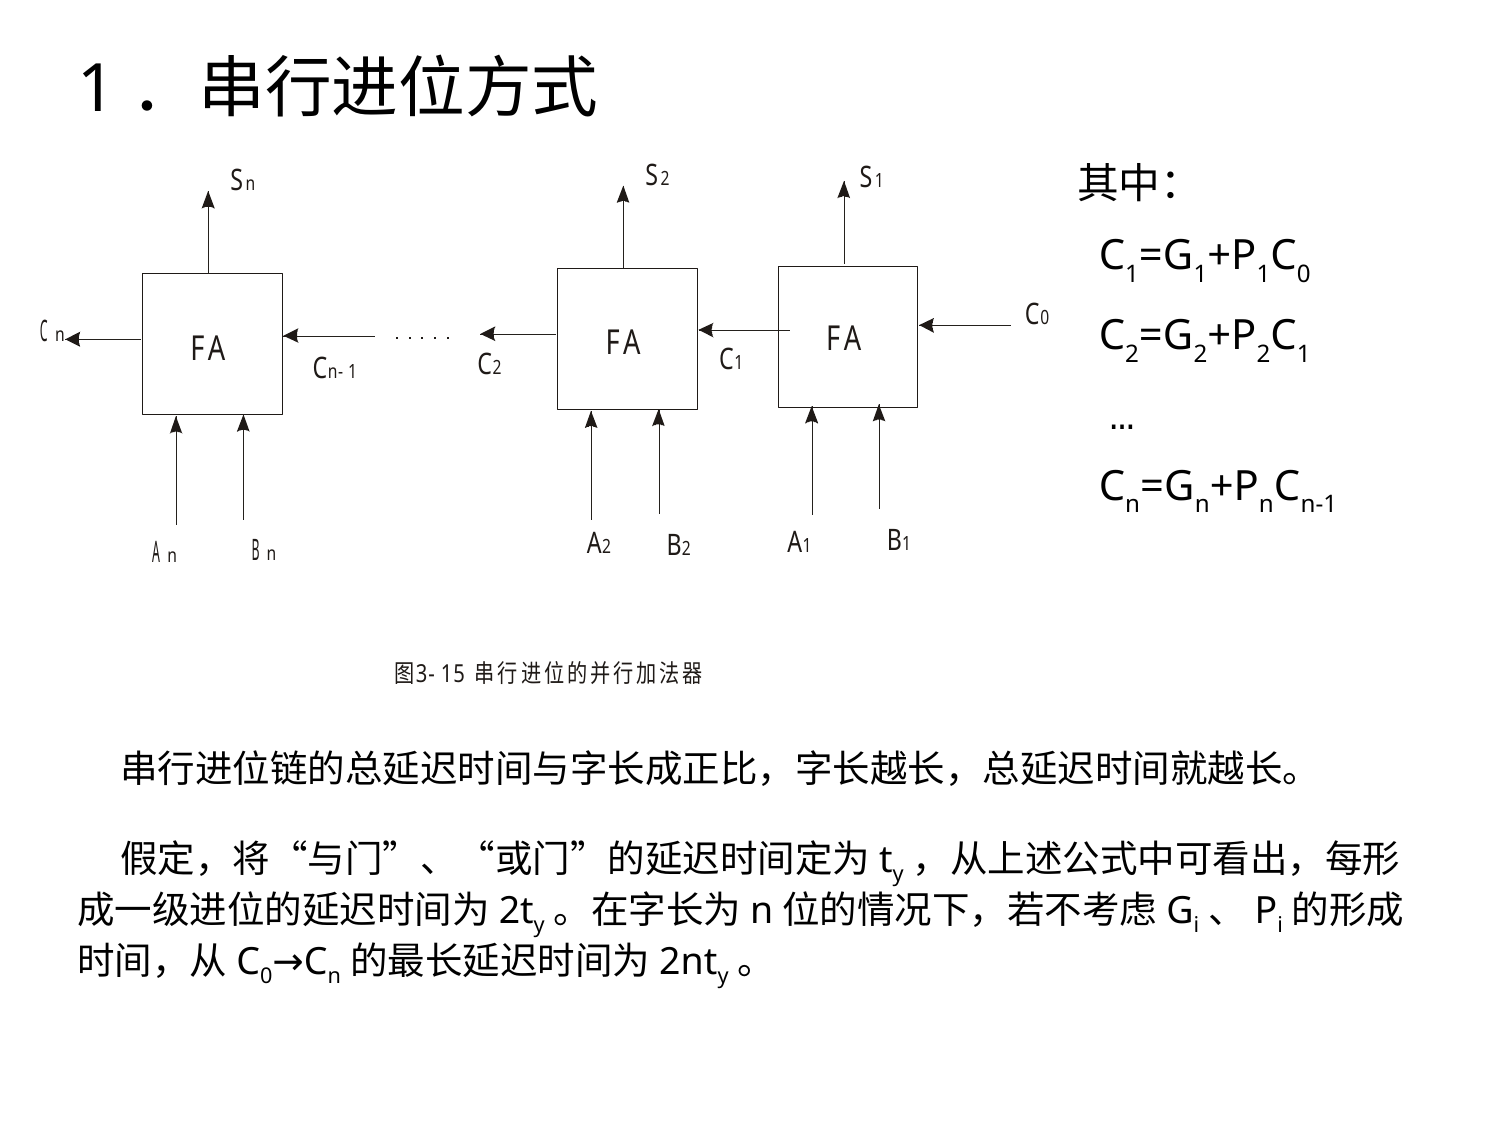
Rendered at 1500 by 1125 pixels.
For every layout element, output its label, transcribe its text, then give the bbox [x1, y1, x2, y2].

text_box 1．串行进位方式 [62, 37, 1338, 144]
text_box 其中： C1=G1+P1C0 C2=G2+P2C1 … Cn=Gn+PnCn-1 [1062, 149, 1463, 589]
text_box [37, 162, 1051, 688]
text_box 串行进位链的总延迟时间与字长成正比，字长越长，总延迟时间就越长。 假定，将“与门”、“或门”的延迟时间定为ty，从上述公式中可看出，每形成一级进位的延迟时间为2ty。在字长为n位的情况下，若不考虑Gi、Pi的形成时间，从C0→Cn的最长延迟时间为2nty。 [62, 737, 1438, 996]
